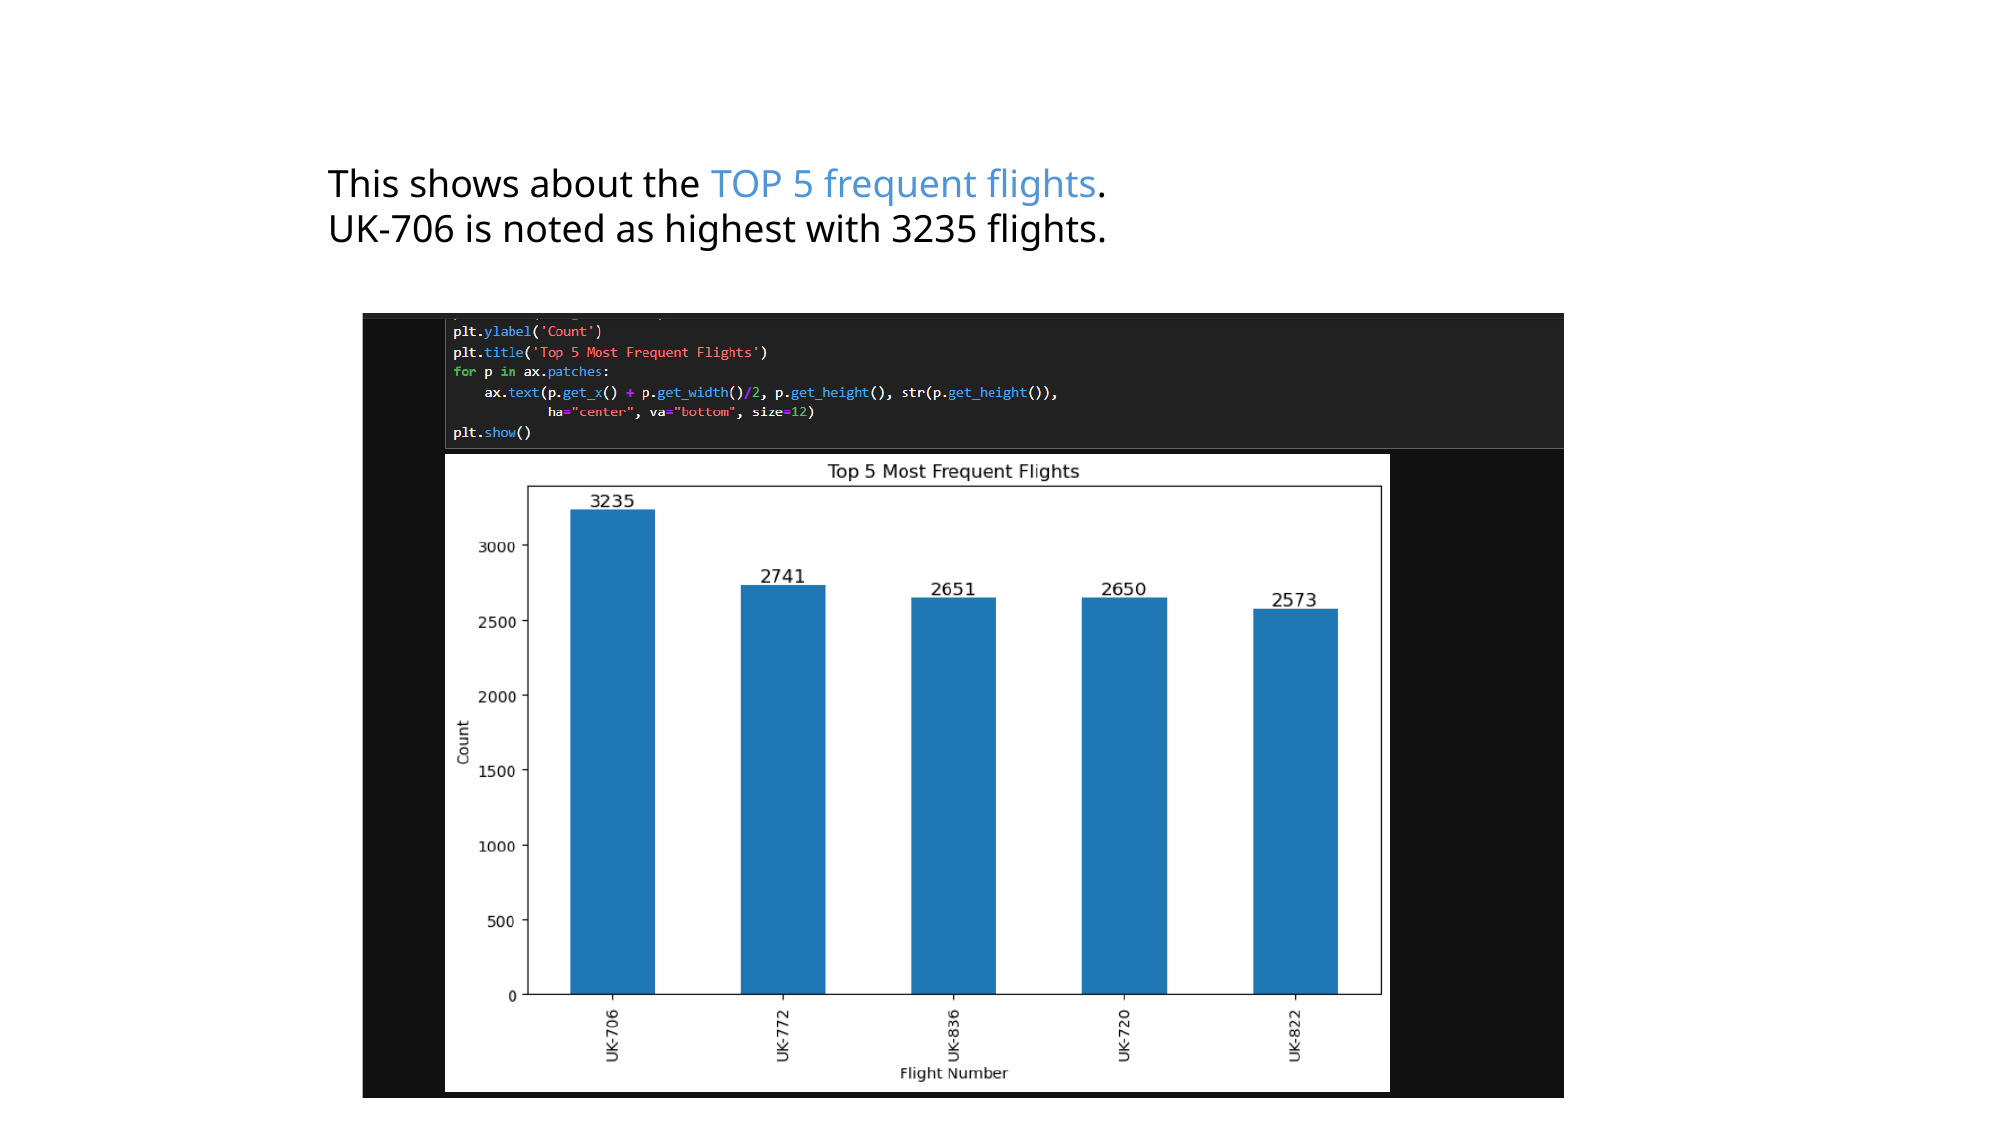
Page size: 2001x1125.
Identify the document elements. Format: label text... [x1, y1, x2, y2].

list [362, 313, 1565, 1099]
text_box This shows about the TOP 5 frequent flights. UK-706 is noted as highest with 3235 flights. [313, 152, 1133, 258]
